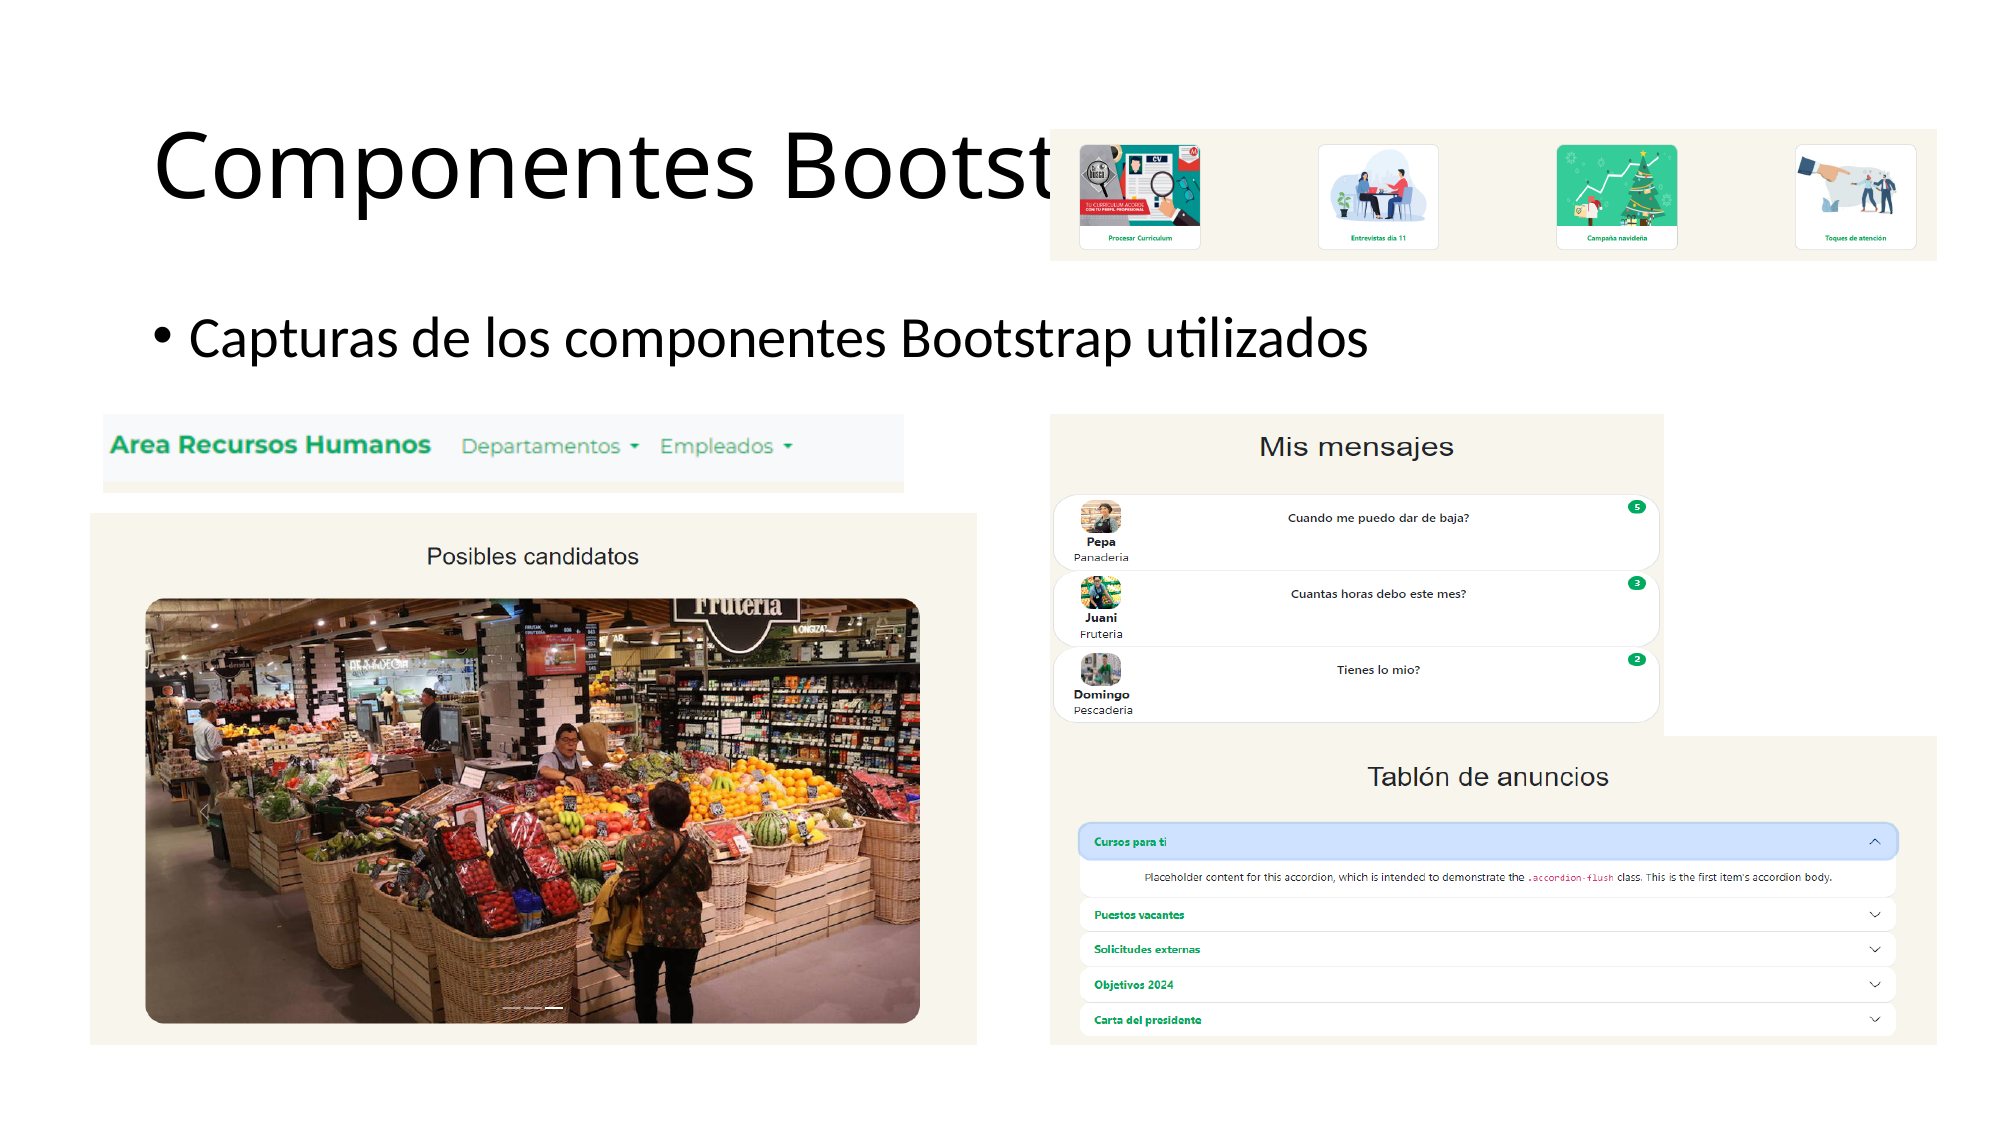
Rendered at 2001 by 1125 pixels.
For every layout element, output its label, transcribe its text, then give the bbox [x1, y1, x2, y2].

picture [103, 414, 904, 493]
title Componentes Bootstrap [137, 59, 1863, 278]
picture [90, 513, 977, 1045]
list Capturas de los componentes Bootstrap utilizados [137, 299, 1863, 1014]
picture [1050, 129, 1937, 261]
picture [1050, 414, 1937, 1045]
